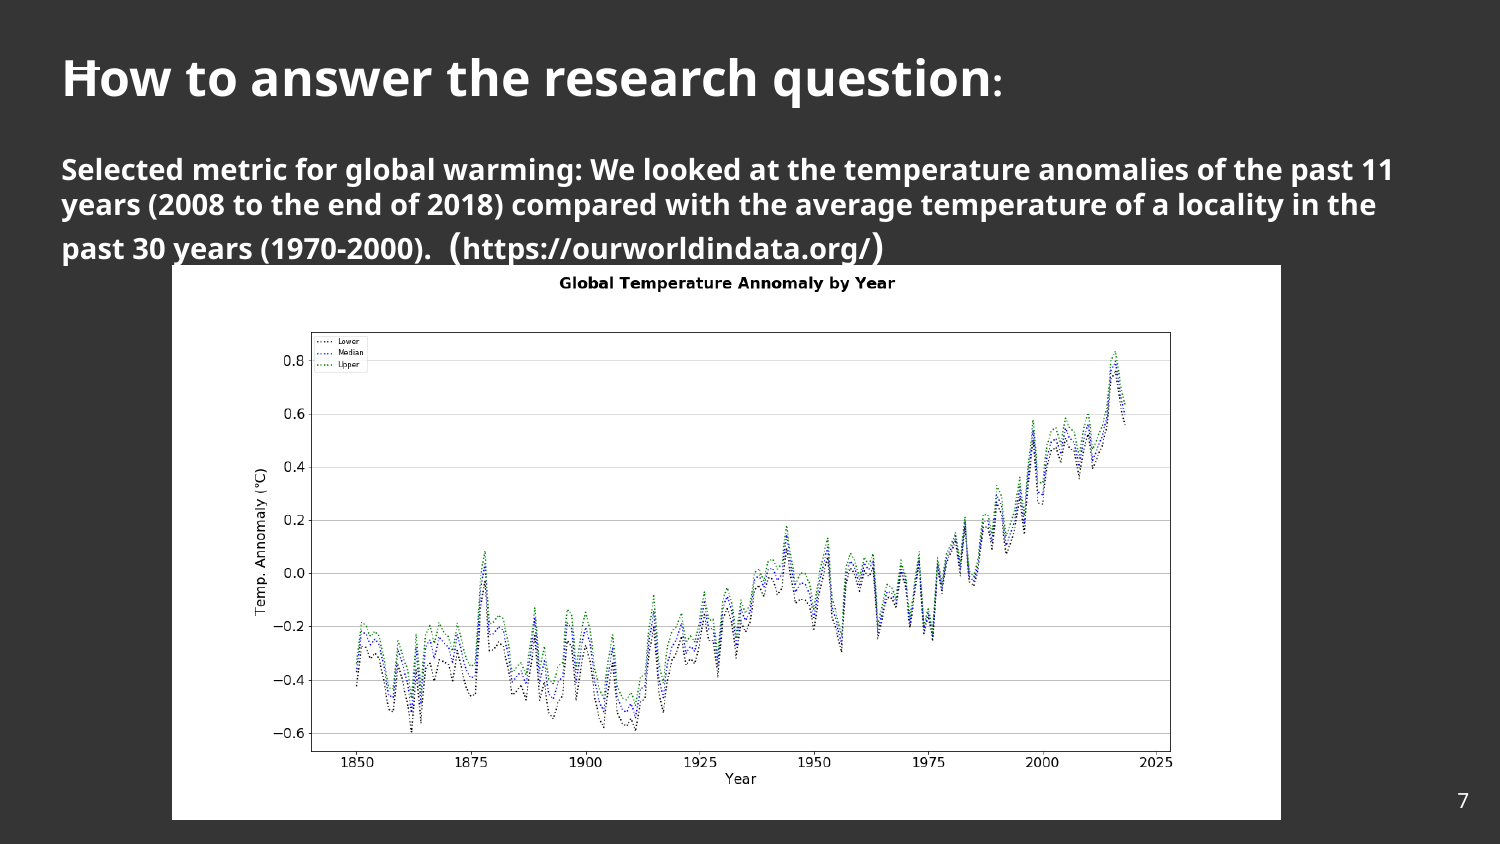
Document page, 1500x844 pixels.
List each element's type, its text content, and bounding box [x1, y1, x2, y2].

slide_number 7 [1394, 769, 1484, 834]
title How to answer the research question: Selected metric for global warming: We looked at the temperature anomalies of the past 11 years (2008 to the end of 2018) compared with the average temperature of a locality in the past 30 years (1970-2000). (https://ourworldindata.org/) [46, 31, 1463, 240]
picture [172, 265, 1281, 820]
